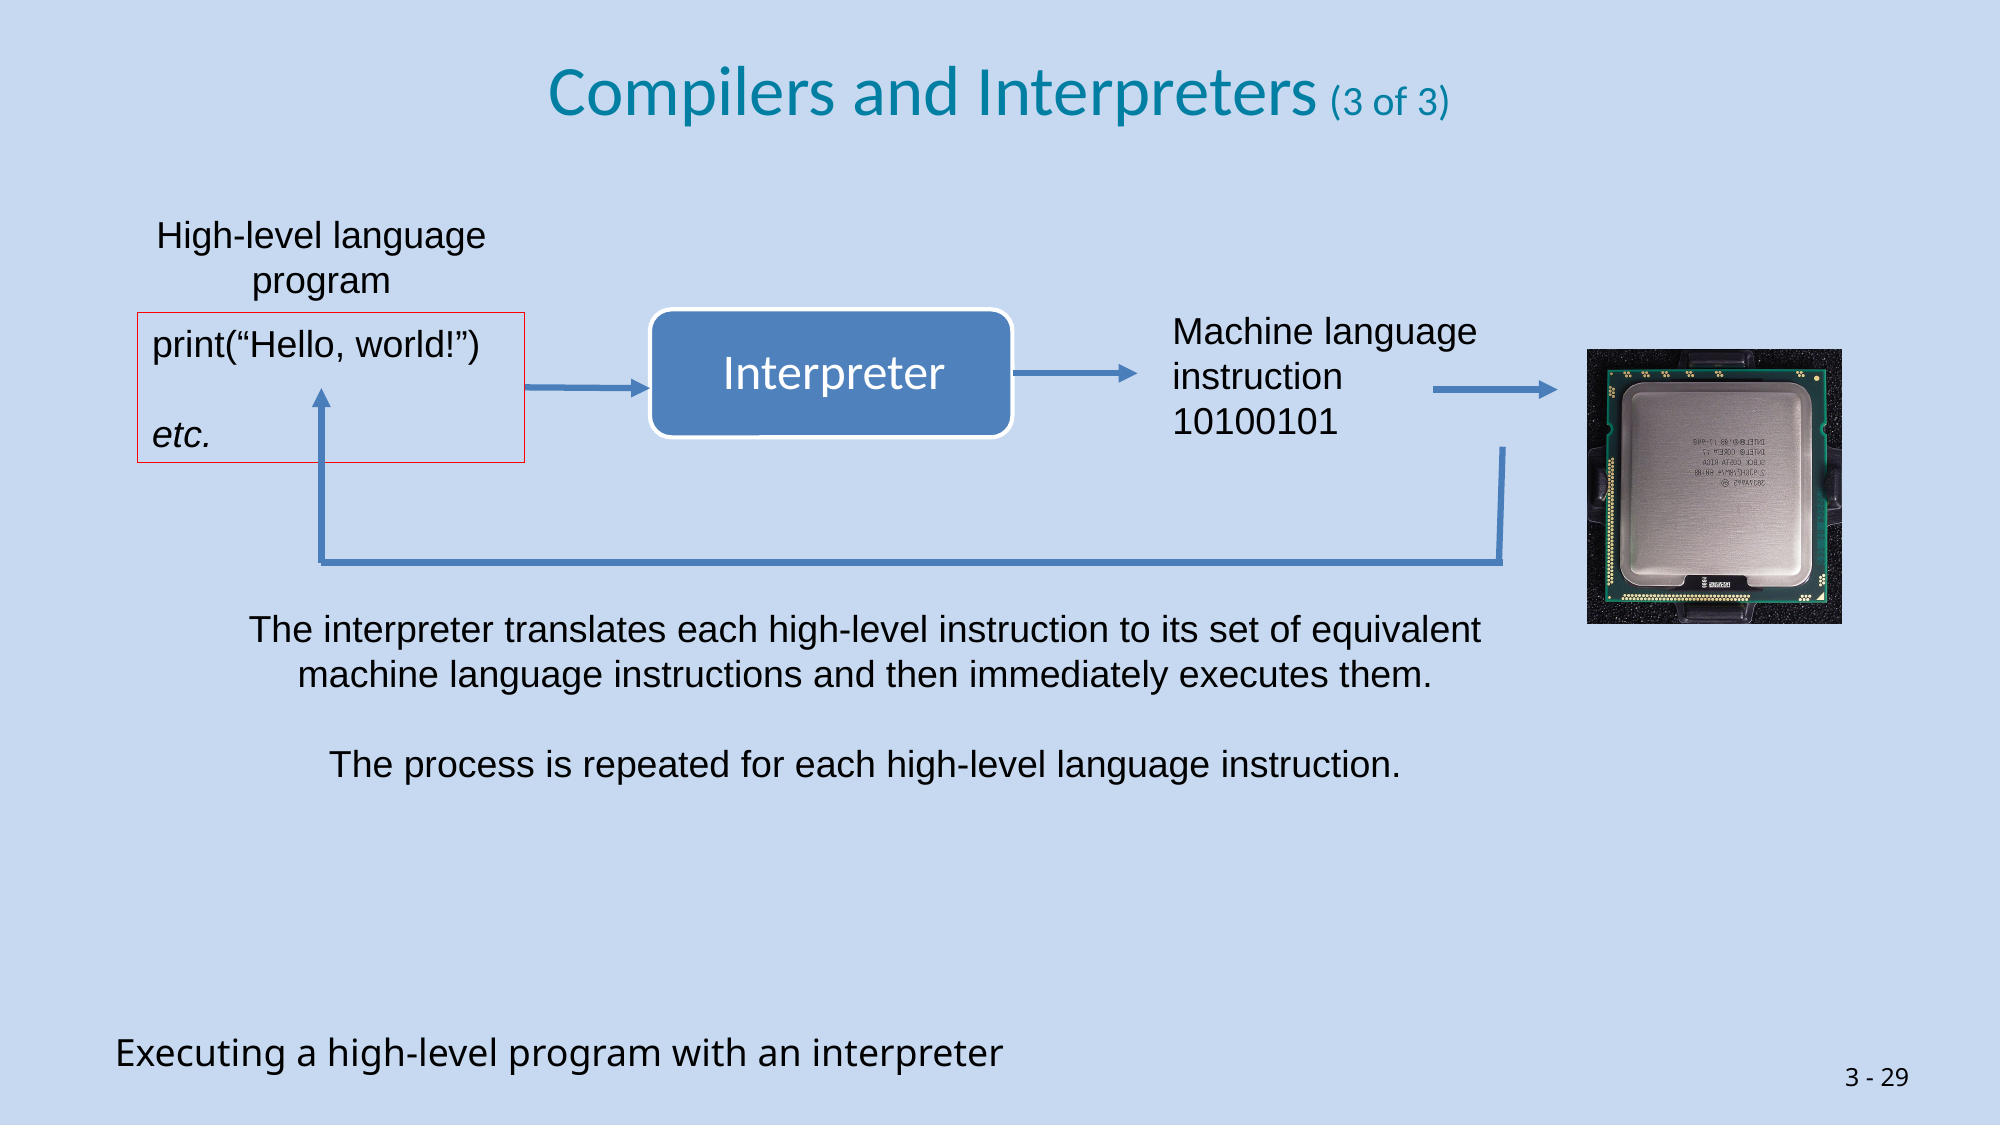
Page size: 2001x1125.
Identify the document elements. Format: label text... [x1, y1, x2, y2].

text_box print(“Hello, world!”) etc. [137, 312, 525, 463]
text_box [649, 309, 1013, 438]
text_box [1498, 446, 1503, 560]
text_box The interpreter translates each high-level instruction to its set of equivalent machine language instructions and then immediately executes them. The process is repeated for each high-level language instruction. [177, 597, 1553, 793]
text_box High-level language program [121, 203, 522, 308]
text_box Machine language instruction 10100101 [1157, 299, 1558, 450]
title Compilers and Interpreters (3 of 3) [324, 37, 1675, 163]
picture [1587, 349, 1842, 624]
list Executing a high-level program with an interpreter [99, 999, 1900, 1081]
